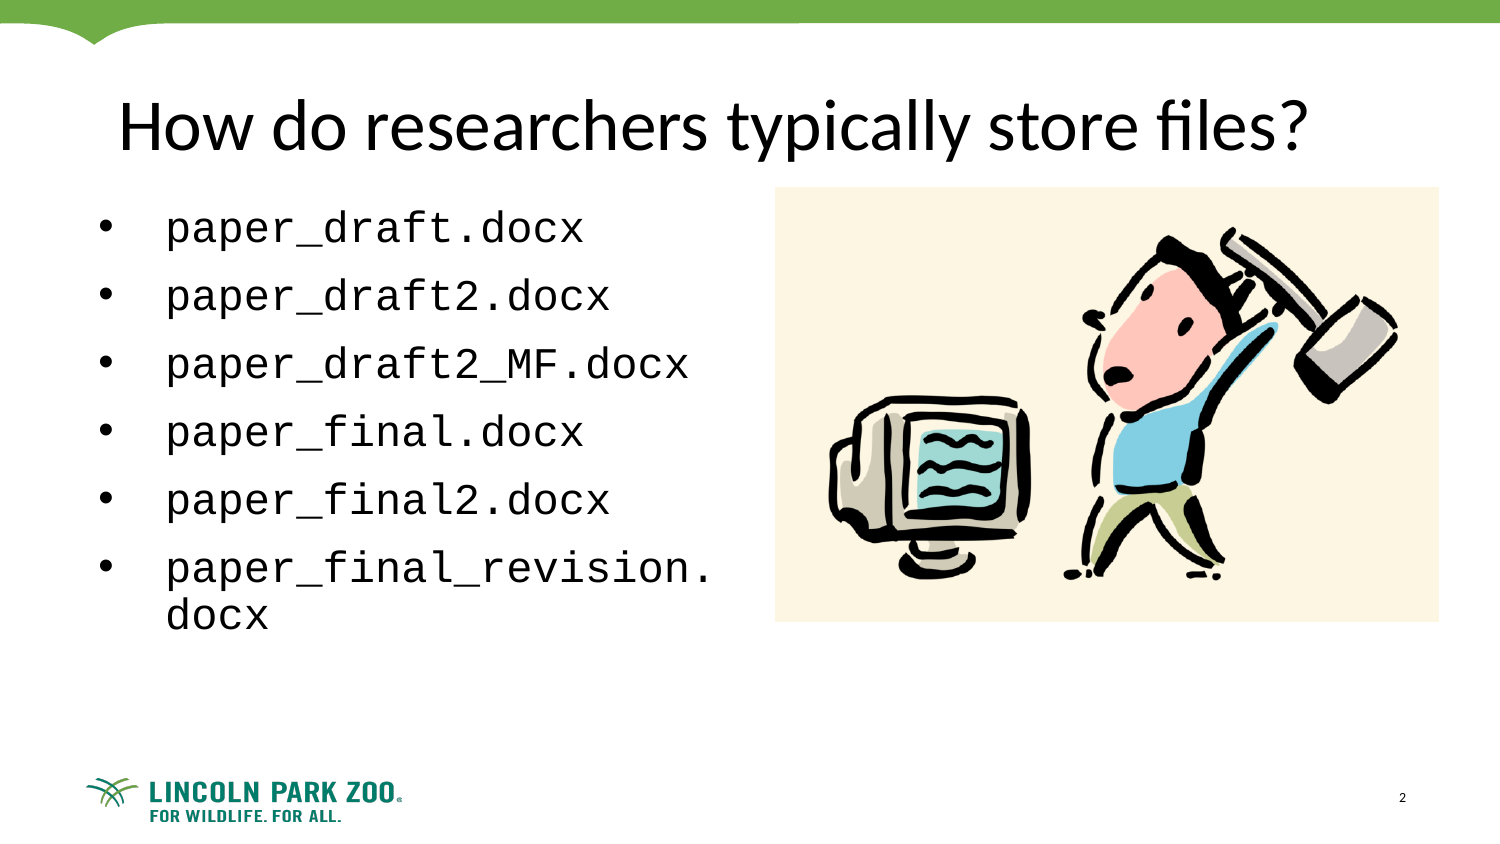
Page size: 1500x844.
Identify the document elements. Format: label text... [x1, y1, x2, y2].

picture [775, 187, 1439, 623]
picture [85, 778, 402, 822]
title How do researchers typically store files? [103, 44, 1397, 208]
list paper_draft.docx paper_draft2.docx paper_draft2_MF.docx paper_final.docx paper_final2.docx paper_final_revision.docx [75, 196, 738, 754]
